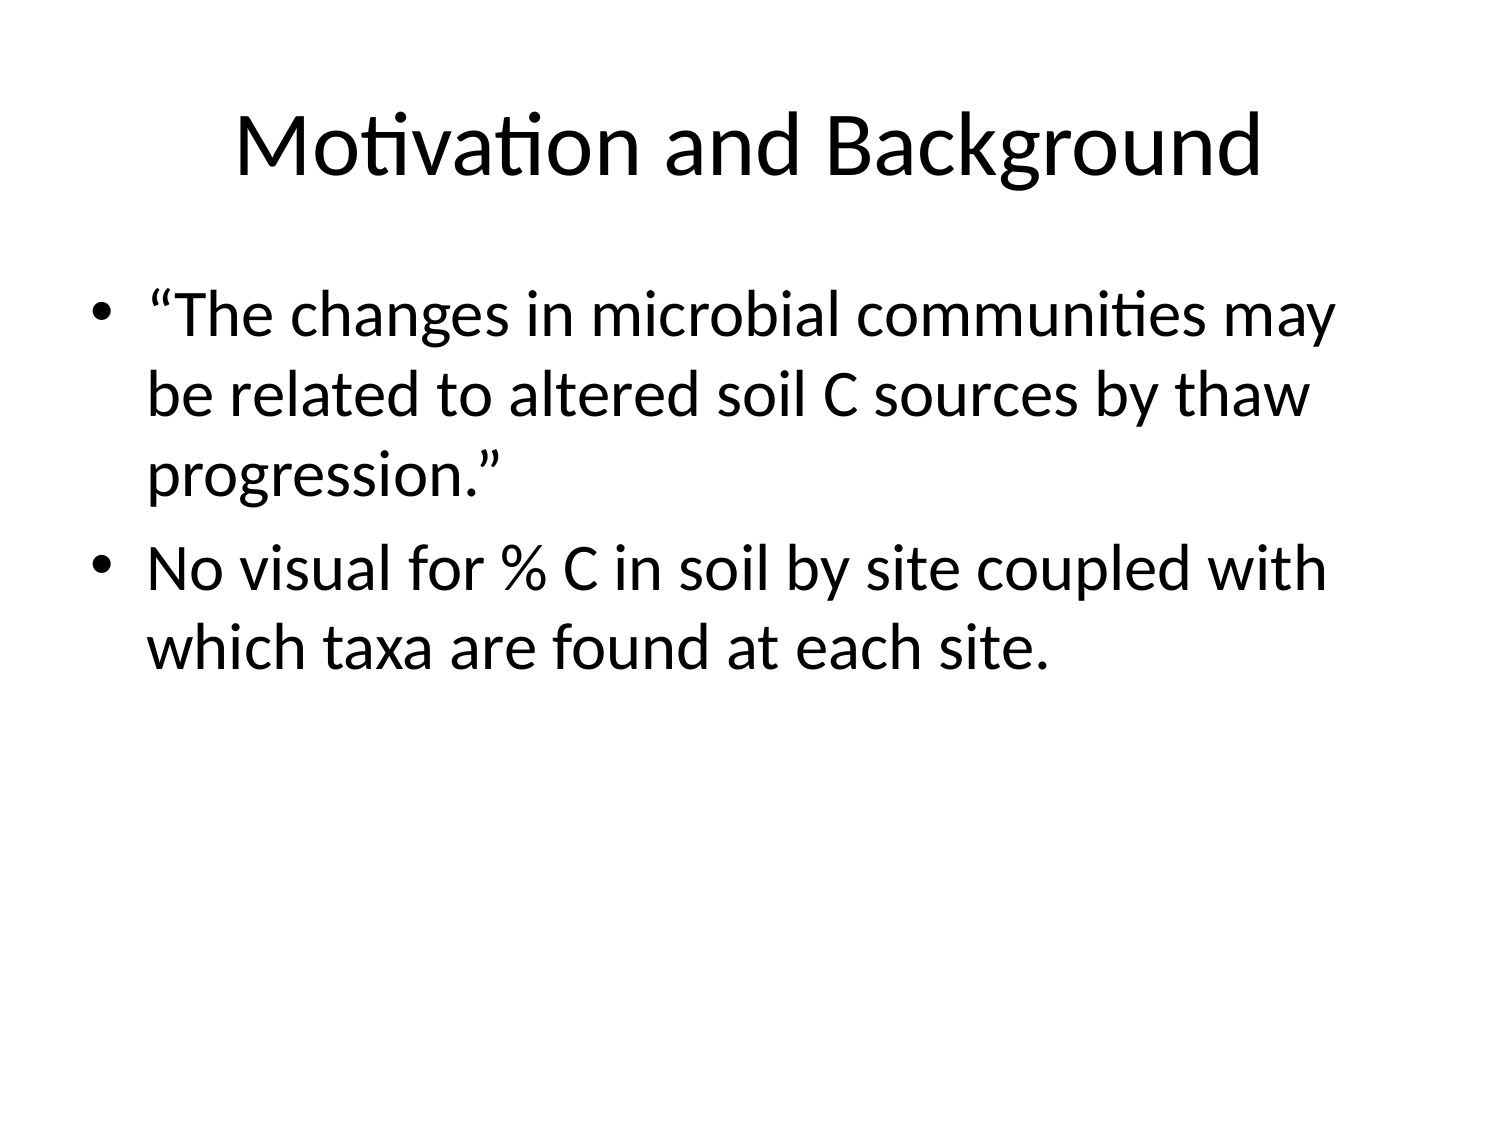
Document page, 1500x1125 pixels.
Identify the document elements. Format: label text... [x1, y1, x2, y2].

title Motivation and Background [75, 45, 1425, 233]
list “The changes in microbial communities may be related to altered soil C sources by thaw progression.” No visual for % C in soil by site coupled with which taxa are found at each site. [75, 262, 1425, 1005]
